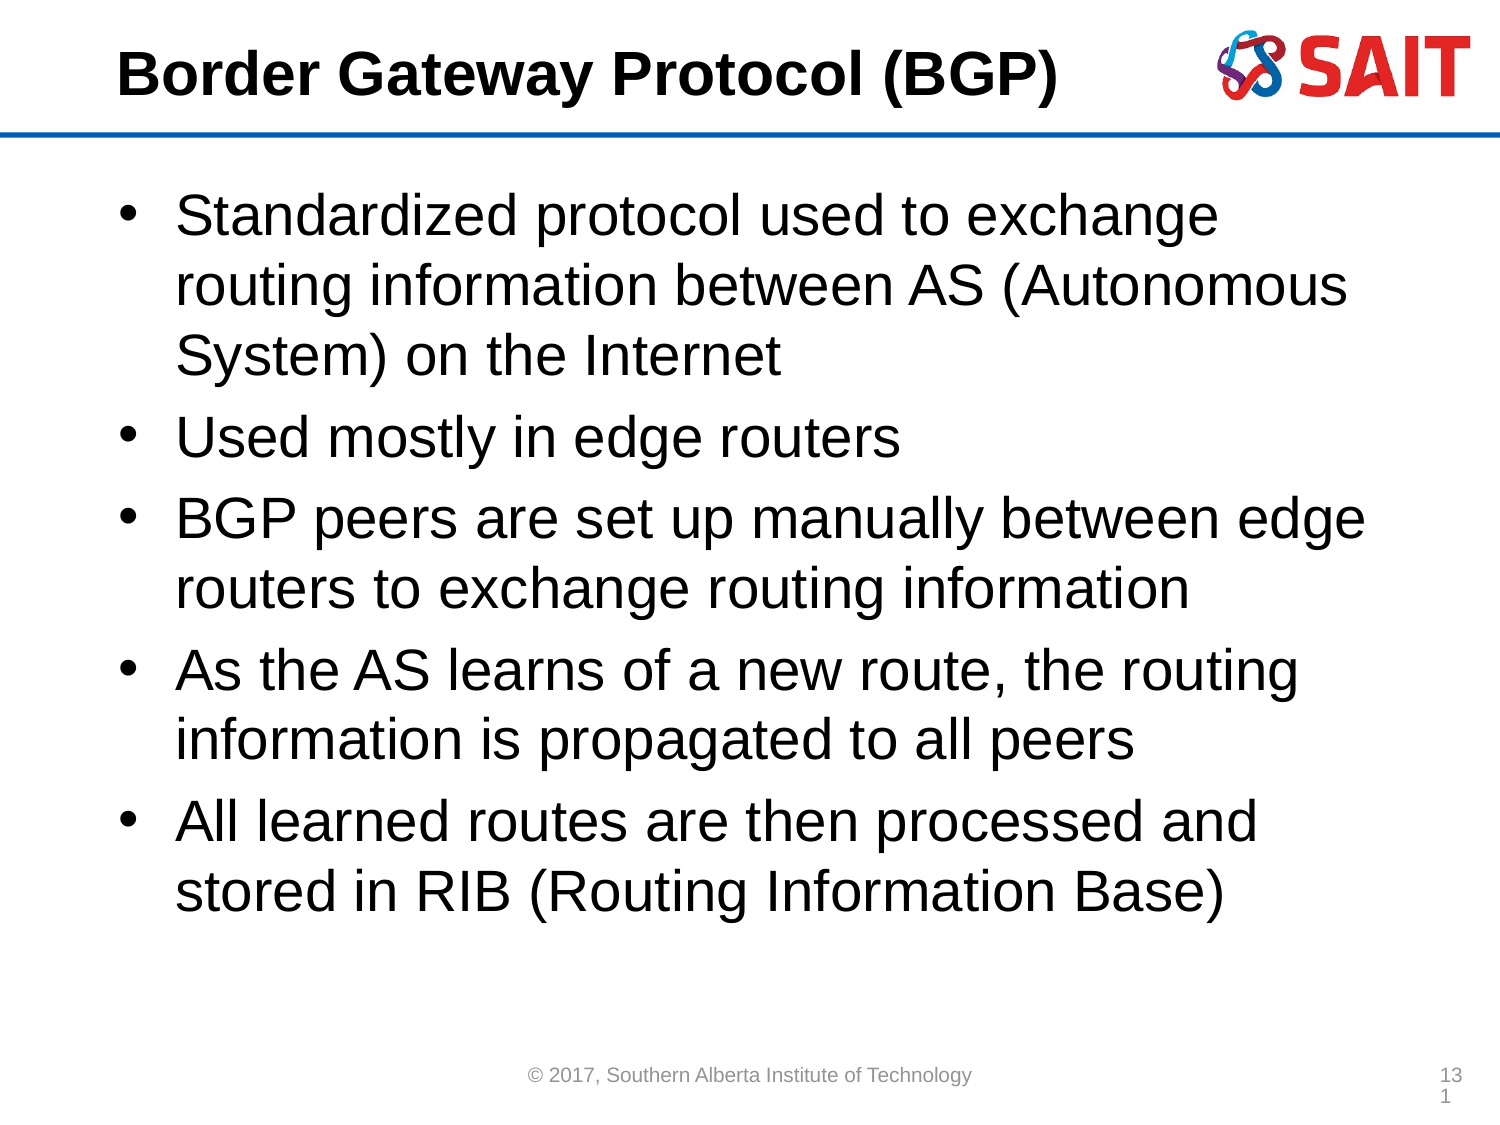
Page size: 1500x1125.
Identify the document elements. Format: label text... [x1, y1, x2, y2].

list Standardized protocol used to exchange routing information between AS (Autonomous System) on the Internet Used mostly in edge routers BGP peers are set up manually between edge routers to exchange routing information As the AS learns of a new route, the routing information is propagated to all peers All learned routes are then processed and stored in RIB (Routing Information Base) [104, 170, 1391, 1020]
title Border Gateway Protocol (BGP) [101, 25, 1200, 129]
picture [1187, 0, 1500, 130]
